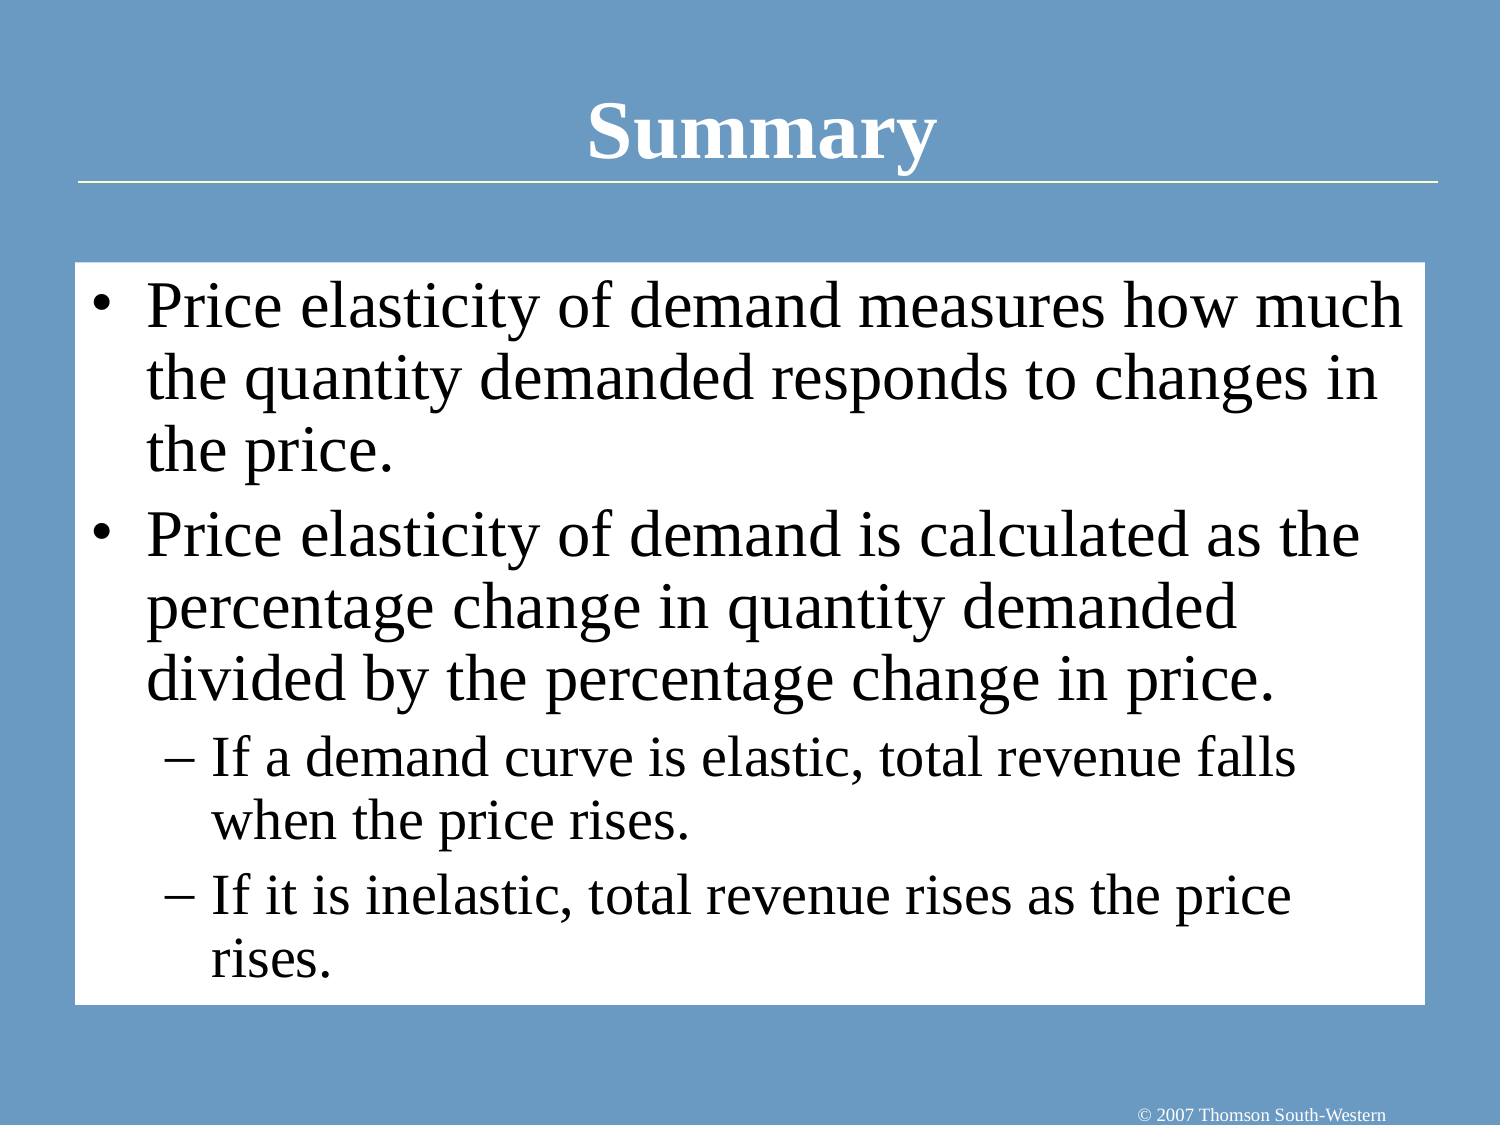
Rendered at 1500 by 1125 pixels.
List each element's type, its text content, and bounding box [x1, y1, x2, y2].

list Price elasticity of demand measures how much the quantity demanded responds to changes in the price. Price elasticity of demand is calculated as the percentage change in quantity demanded divided by the percentage change in price. If a demand curve is elastic, total revenue falls when the price rises. If it is inelastic, total revenue rises as the price rises. [75, 262, 1425, 1005]
